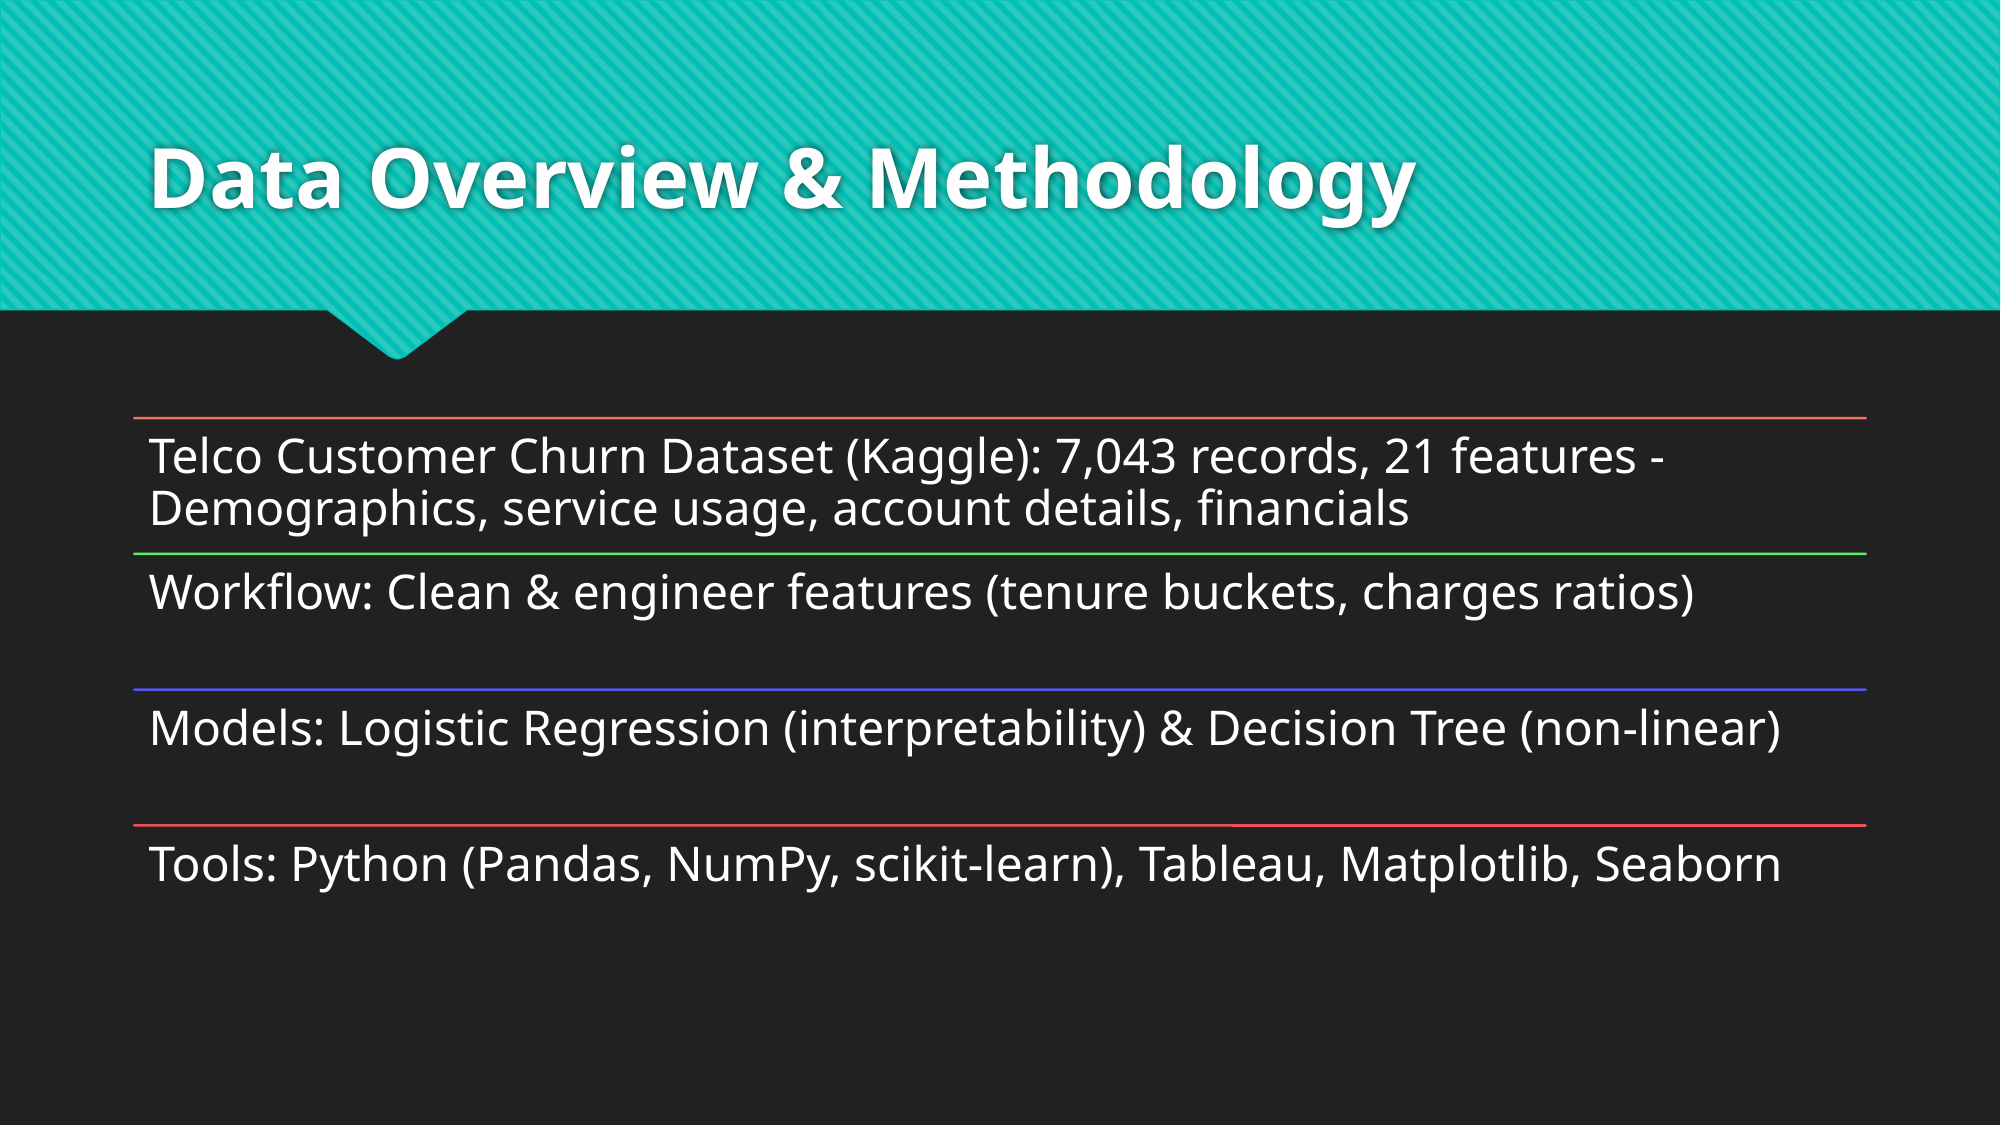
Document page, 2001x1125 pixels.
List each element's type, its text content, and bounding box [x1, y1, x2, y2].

title Data Overview & Methodology [132, 73, 1868, 233]
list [134, 417, 1866, 962]
